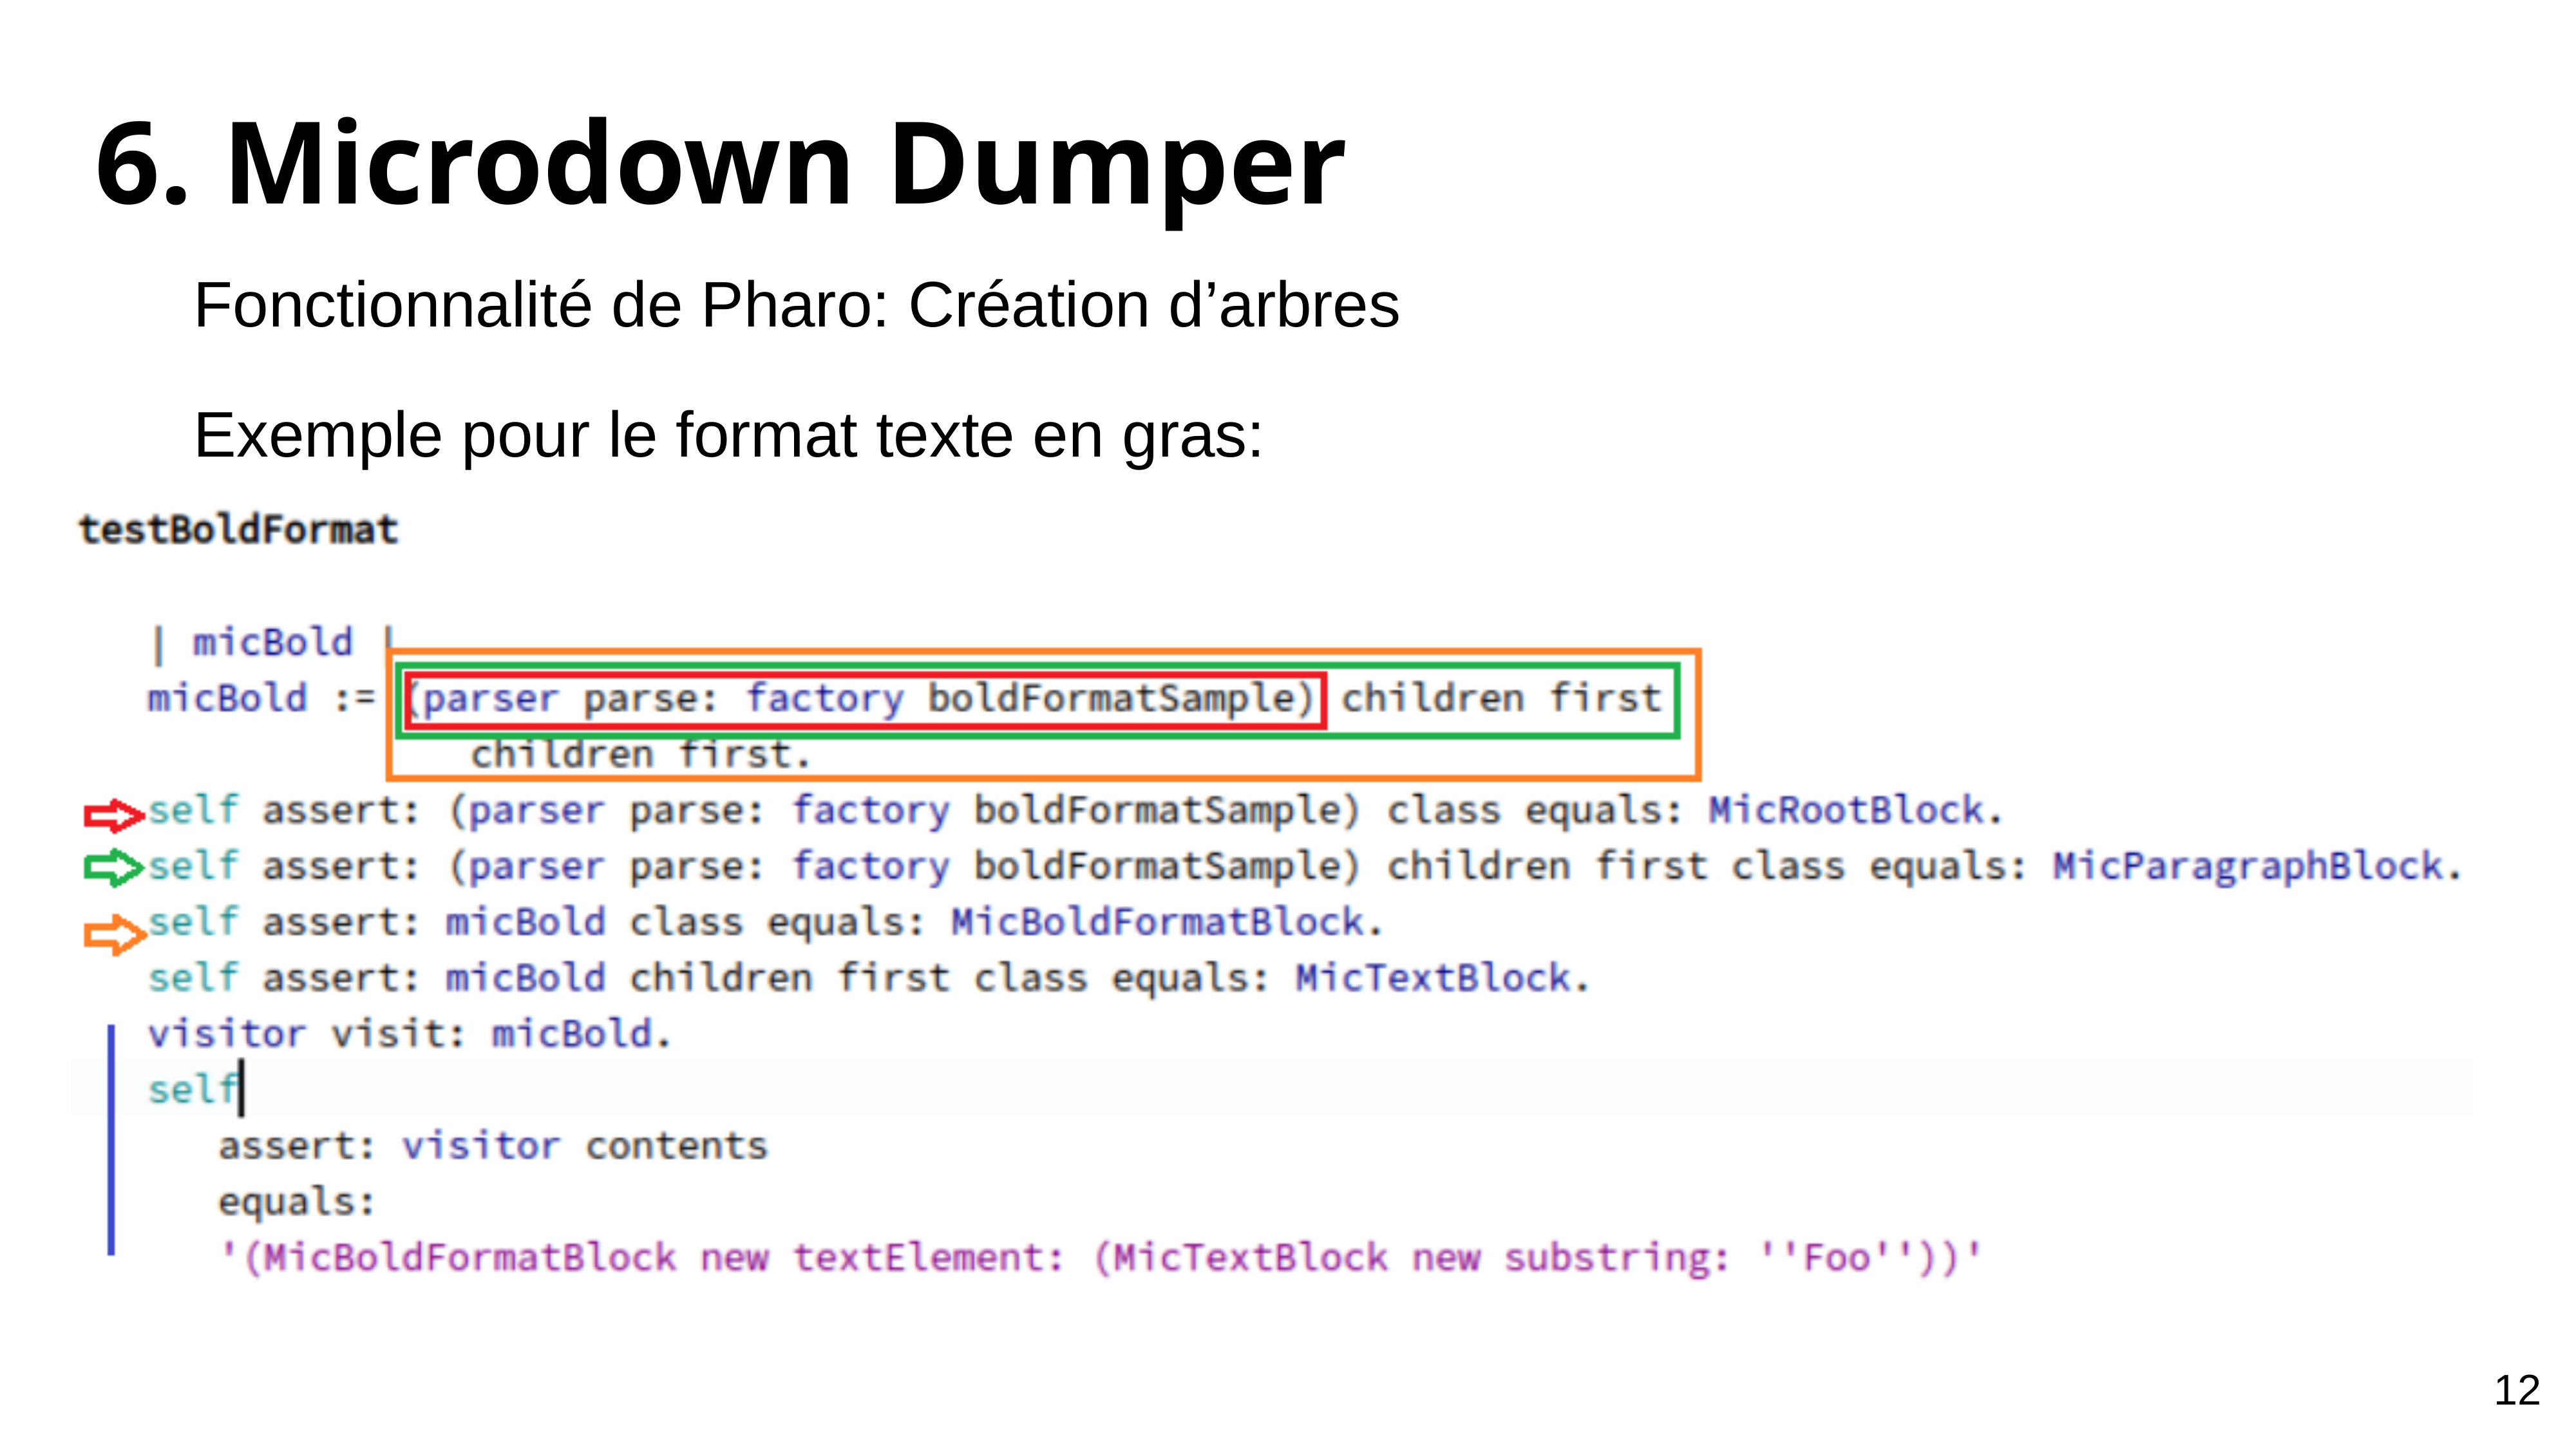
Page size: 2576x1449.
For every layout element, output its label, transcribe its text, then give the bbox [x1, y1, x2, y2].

slide_number ‹#› [2410, 1338, 2566, 1449]
text_box Fonctionnalité de Pharo: Création d’arbres Exemple pour le format texte en gras: [184, 261, 1895, 502]
title 6. Microdown Dumper [90, 110, 2411, 262]
picture [71, 504, 2473, 1325]
